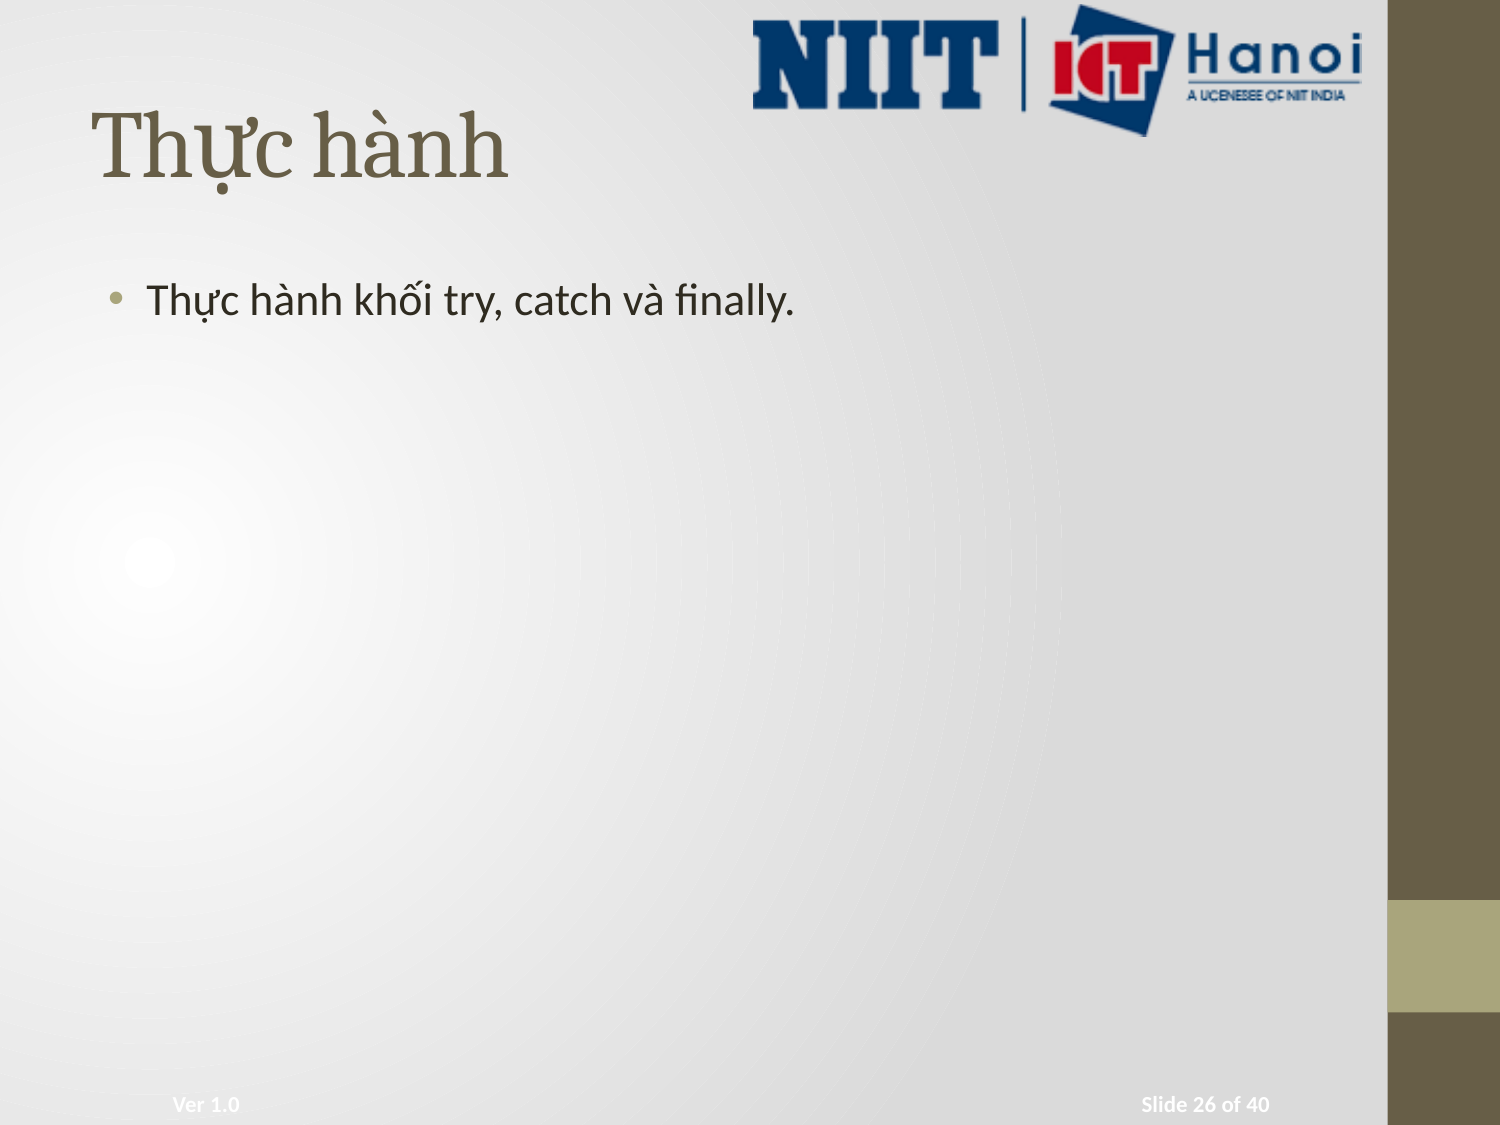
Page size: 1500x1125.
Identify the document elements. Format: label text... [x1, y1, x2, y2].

title Thực hành [75, 45, 1325, 233]
list Thực hành khối try, catch và finally. [75, 262, 1325, 1050]
picture [753, 4, 1362, 137]
